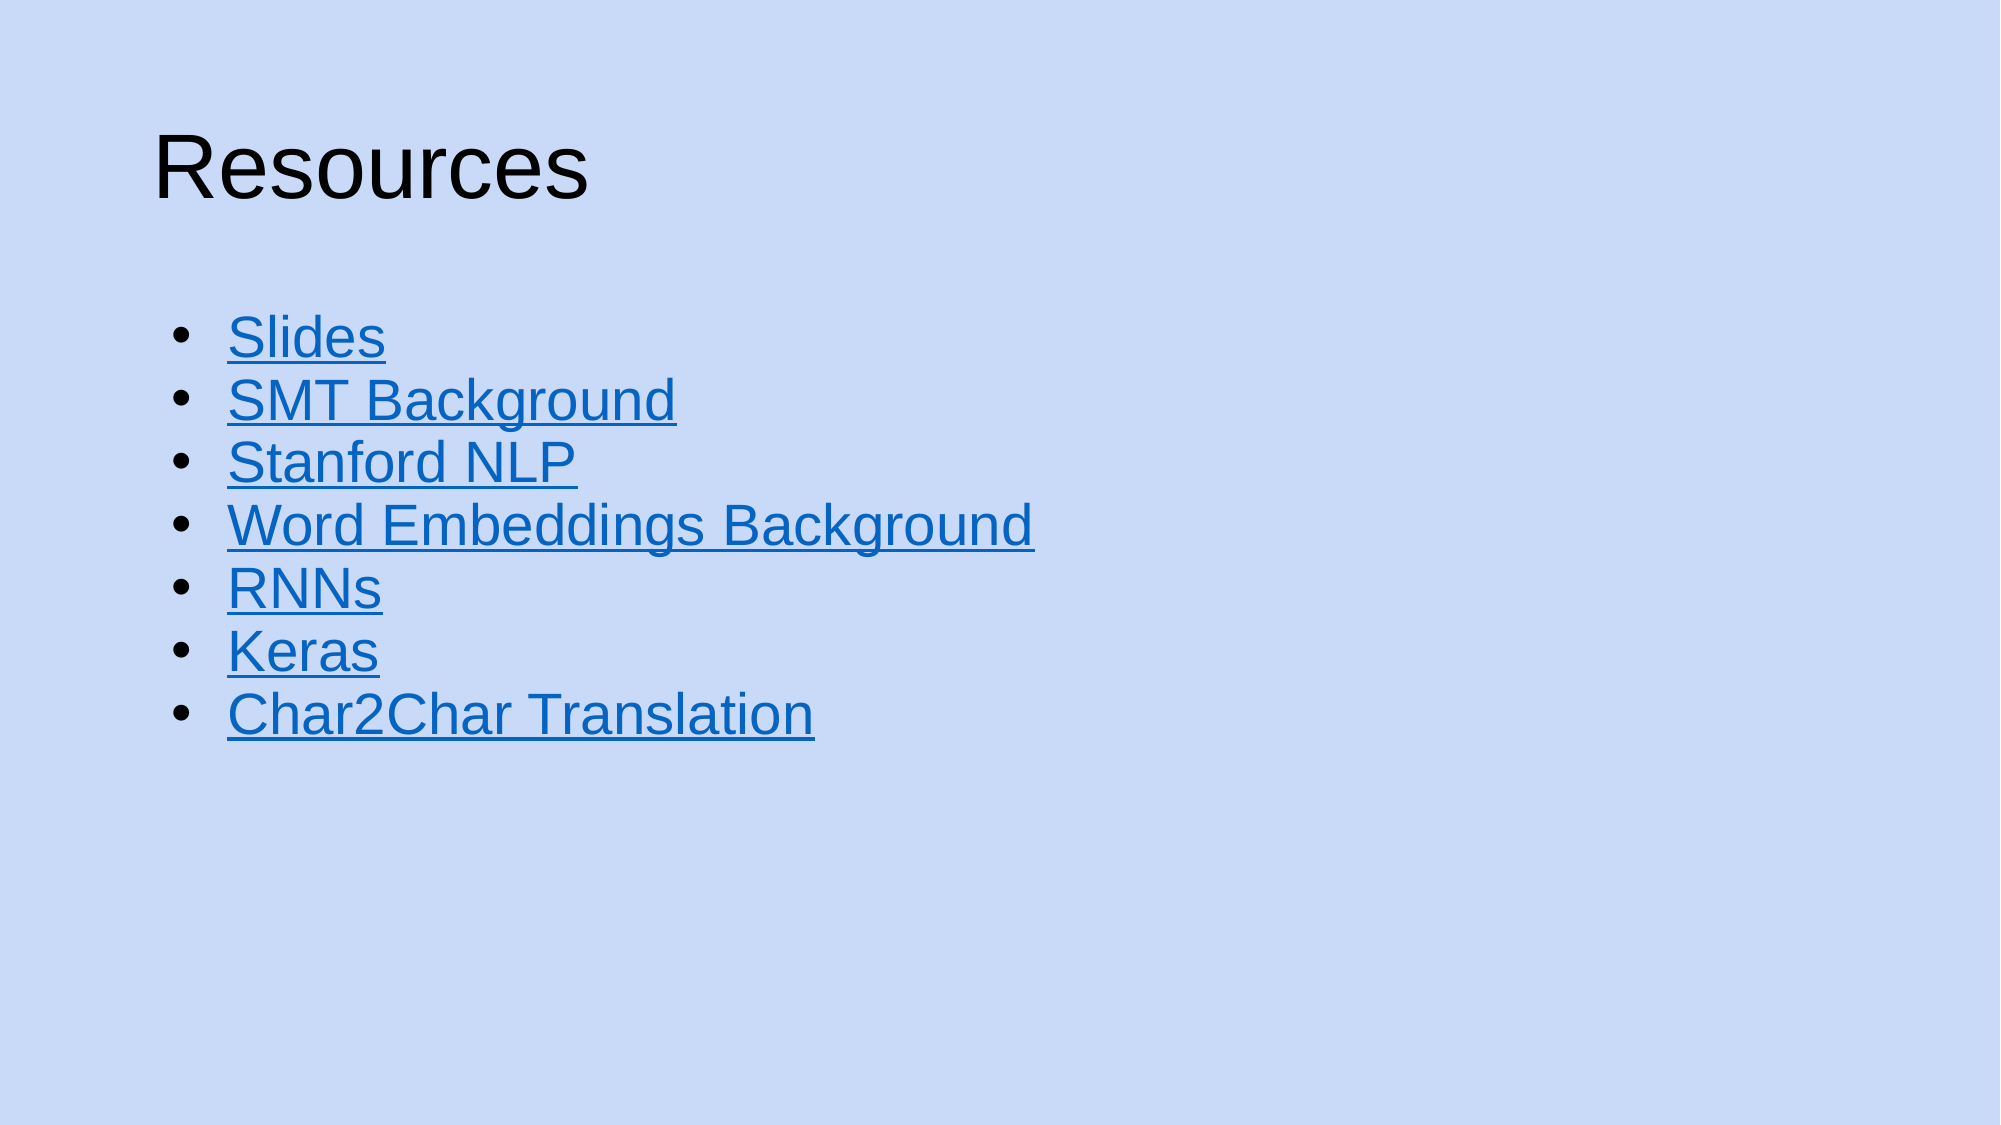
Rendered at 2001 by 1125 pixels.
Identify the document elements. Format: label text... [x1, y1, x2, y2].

list Slides SMT Background Stanford NLP Word Embeddings Background RNNs Keras Char2Char Translation [137, 299, 1863, 1014]
title Resources [137, 59, 1863, 278]
